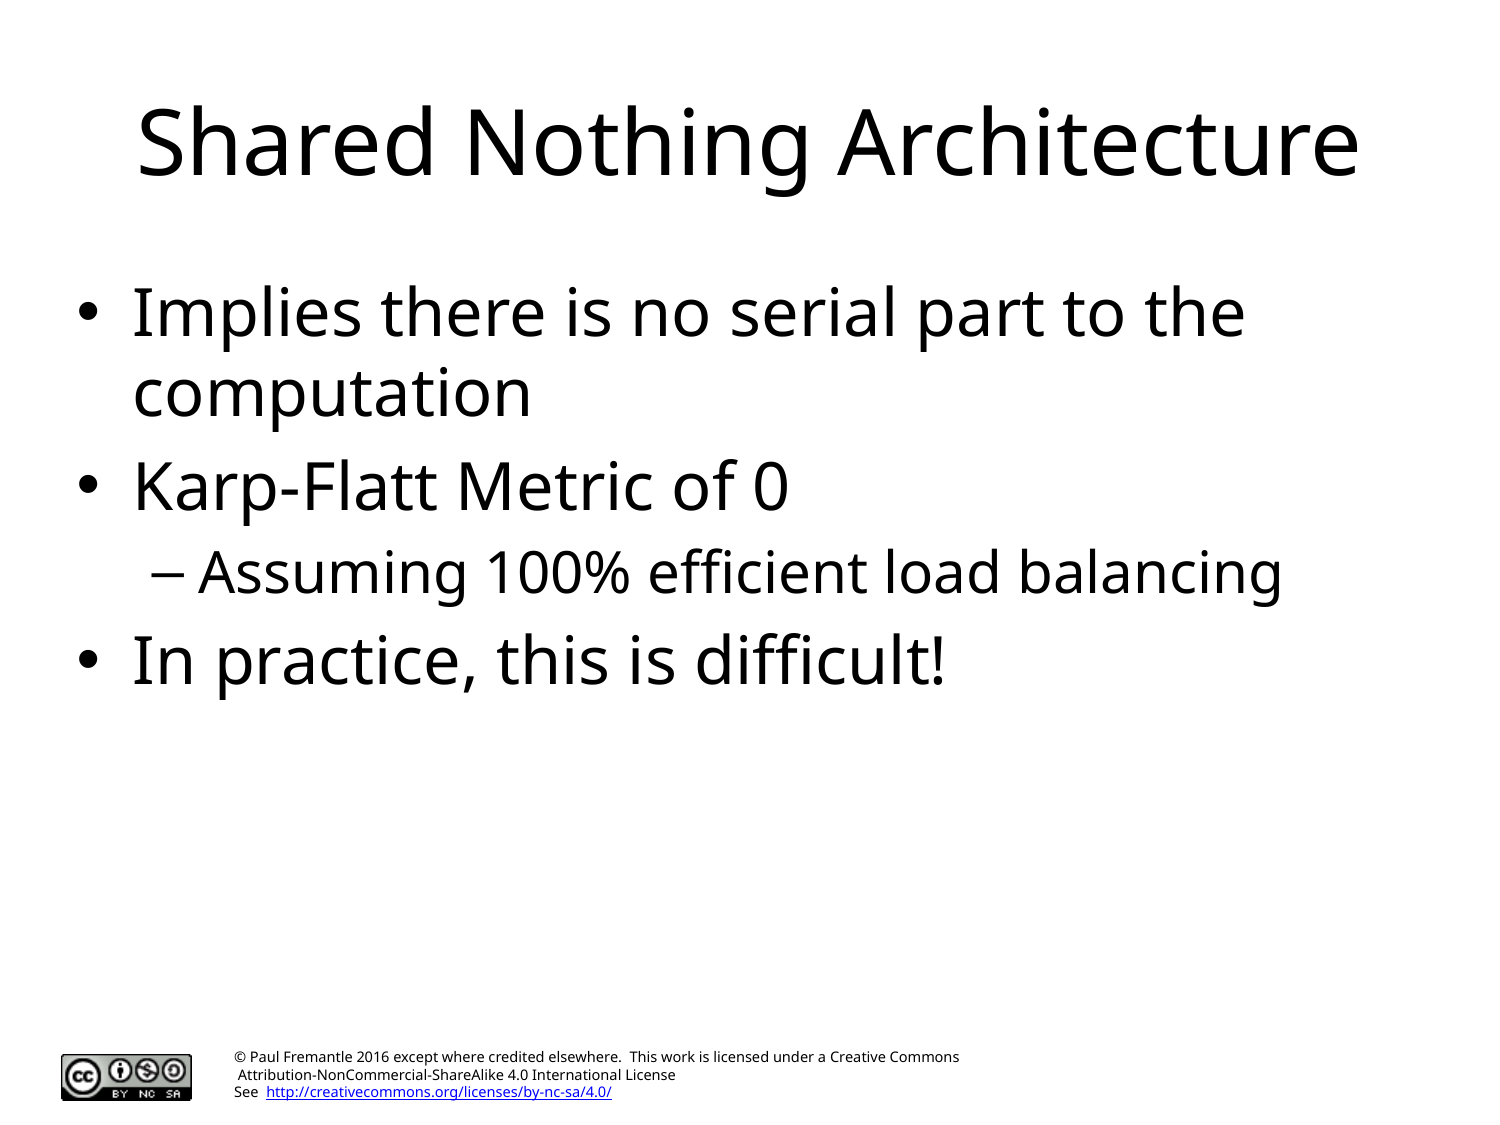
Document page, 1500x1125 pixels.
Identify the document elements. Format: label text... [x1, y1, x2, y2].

title Shared Nothing Architecture [75, 45, 1425, 233]
picture [61, 1054, 192, 1101]
list Implies there is no serial part to the computation Karp-Flatt Metric of 0 Assuming 100% efficient load balancing In practice, this is difficult! [61, 262, 1412, 1005]
